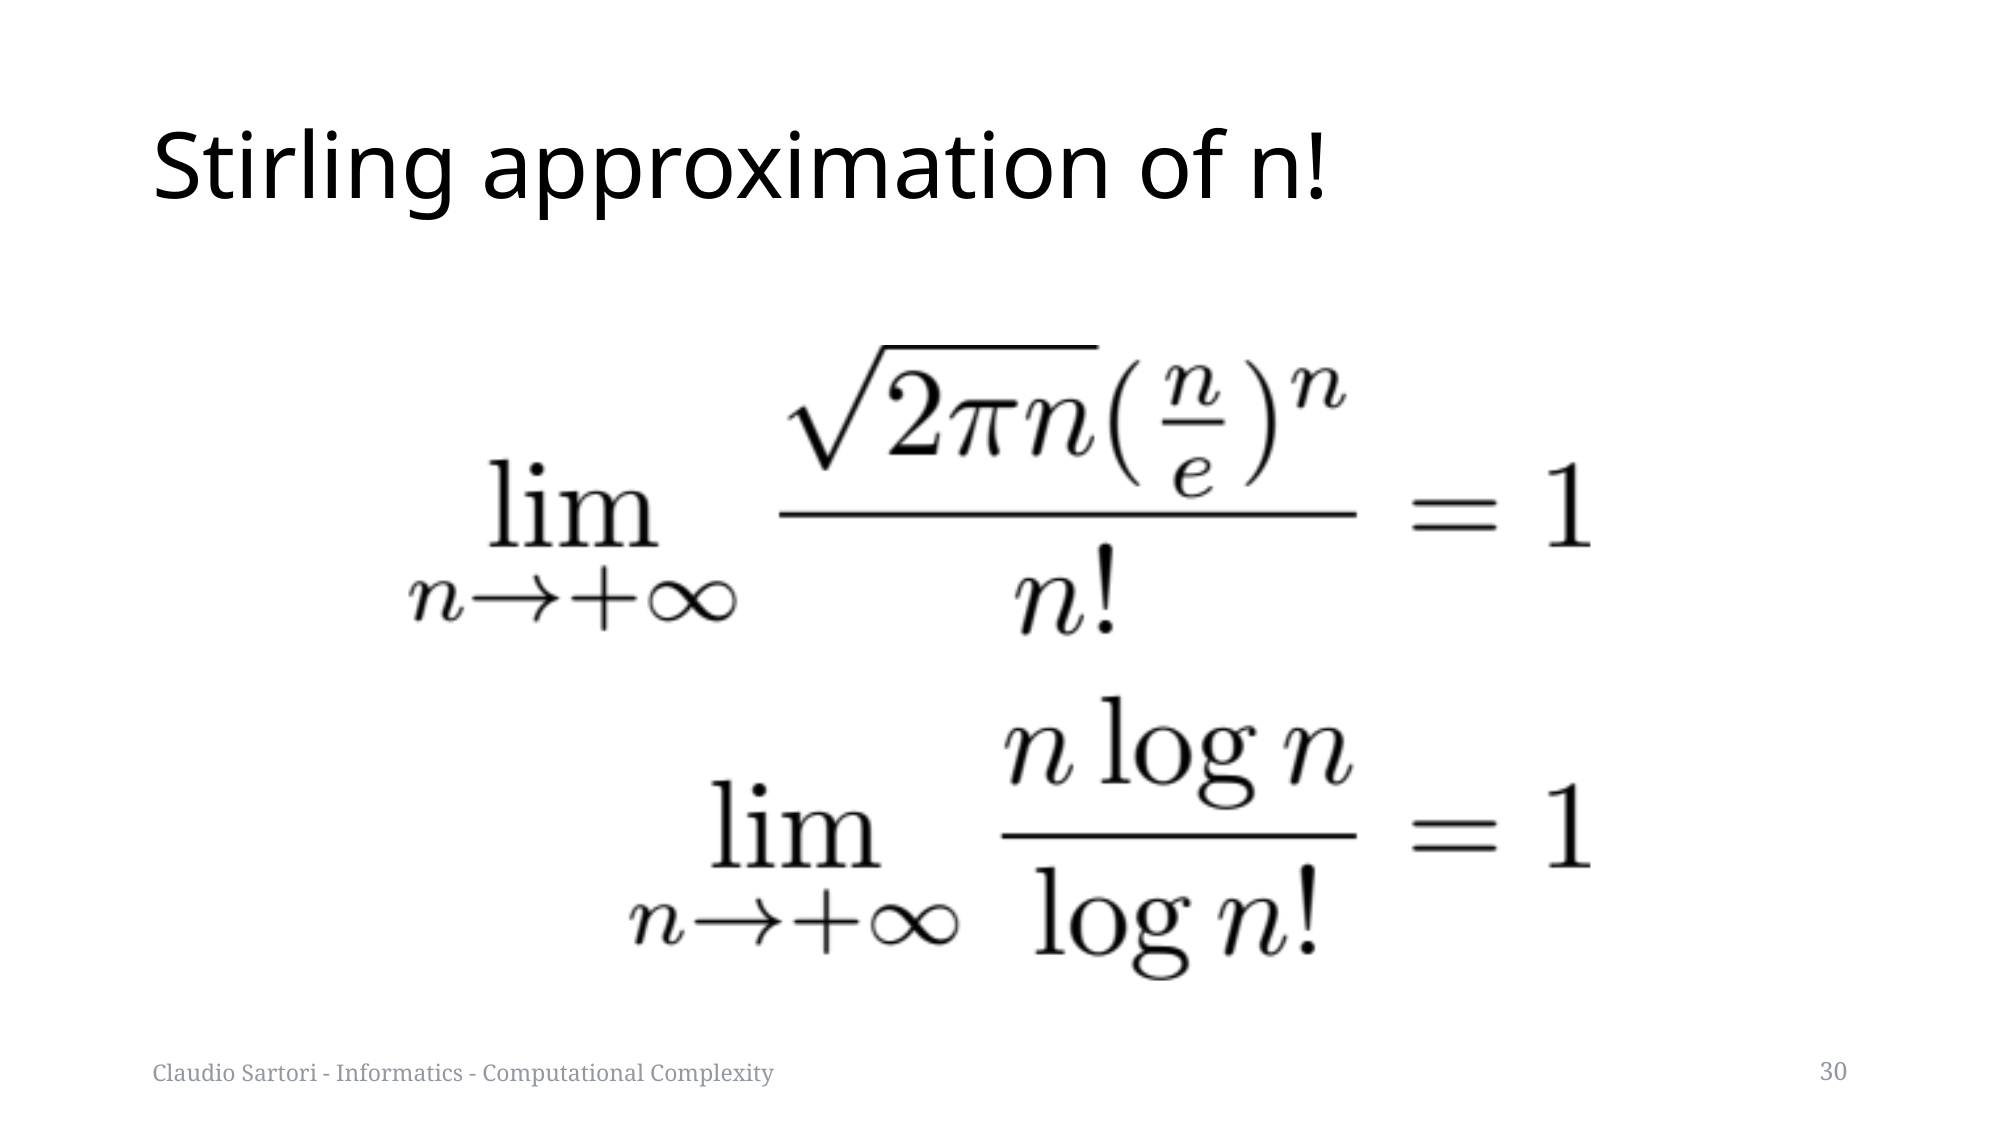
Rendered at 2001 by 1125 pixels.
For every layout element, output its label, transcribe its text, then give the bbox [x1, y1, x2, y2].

slide_number 30 [1412, 1042, 1863, 1103]
title Stirling approximation of n! [137, 59, 1863, 278]
footer Claudio Sartori - Informatics - Computational Complexity [137, 1042, 1338, 1103]
picture [407, 345, 1591, 981]
